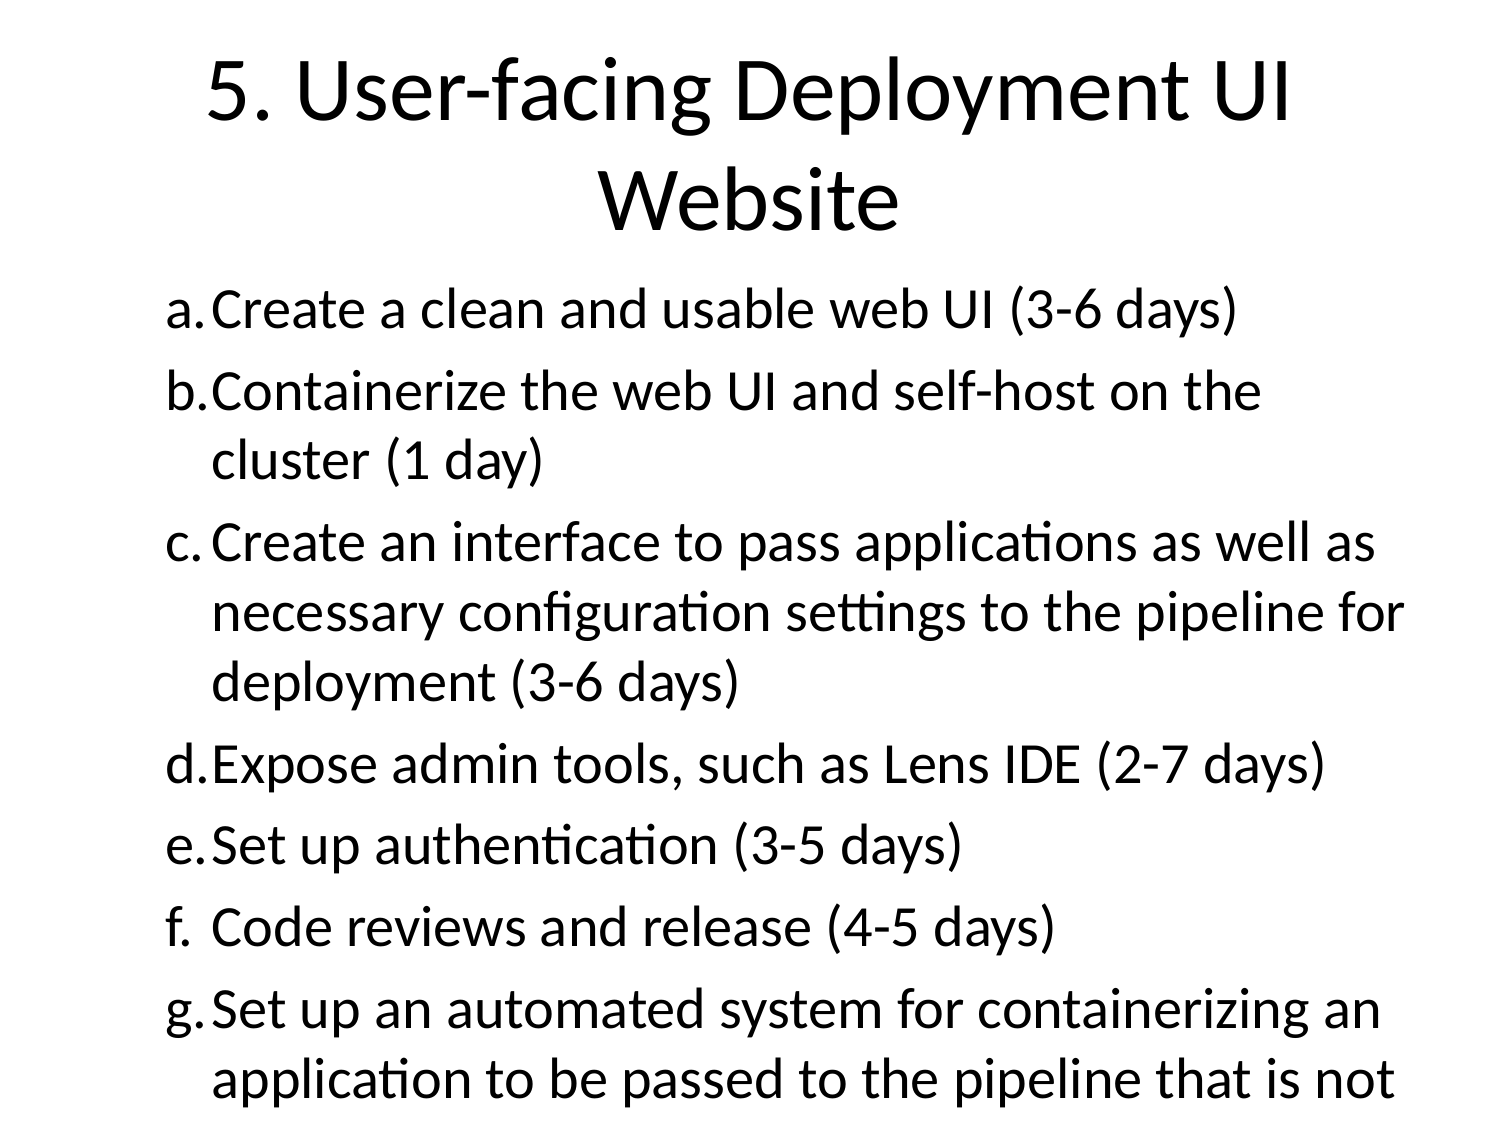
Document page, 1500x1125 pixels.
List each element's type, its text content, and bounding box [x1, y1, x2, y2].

list Create a clean and usable web UI (3-6 days) Containerize the web UI and self-host on the cluster (1 day) Create an interface to pass applications as well as necessary configuration settings to the pipeline for deployment (3-6 days) Expose admin tools, such as Lens IDE (2-7 days) Set up authentication (3-5 days) Code reviews and release (4-5 days) Set up an automated system for containerizing an application to be passed to the pipeline that is not yet containerized (2-4 days) [stretch] [75, 262, 1425, 1005]
title 5. User-facing Deployment UI Website [75, 45, 1425, 233]
